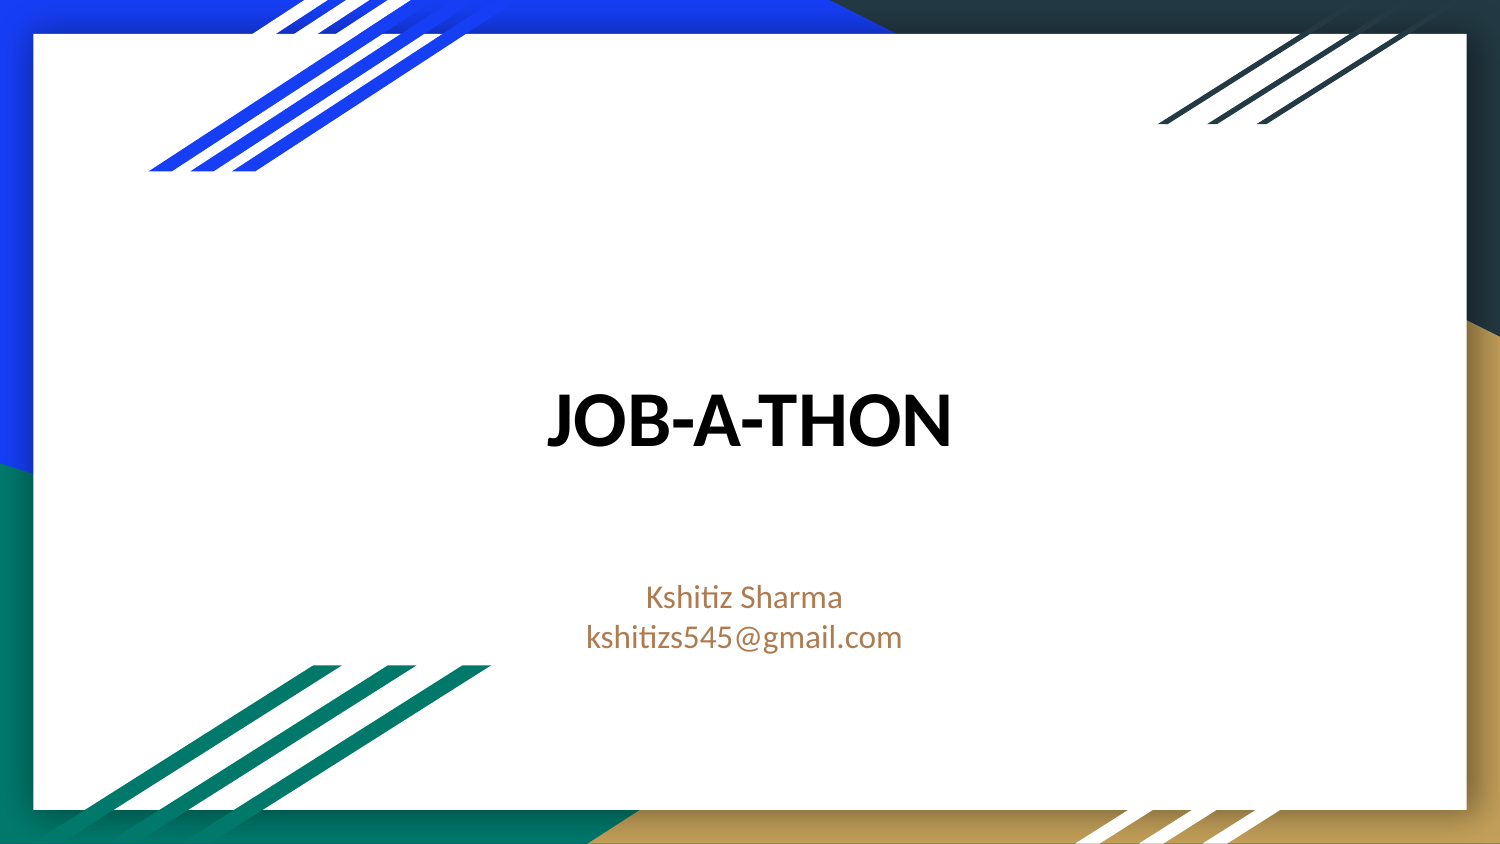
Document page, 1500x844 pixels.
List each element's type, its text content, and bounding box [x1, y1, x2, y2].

subtitle Kshitiz Sharma kshitizs545@gmail.com [304, 559, 1185, 646]
text_box JOB-A-THON [150, 352, 1351, 493]
